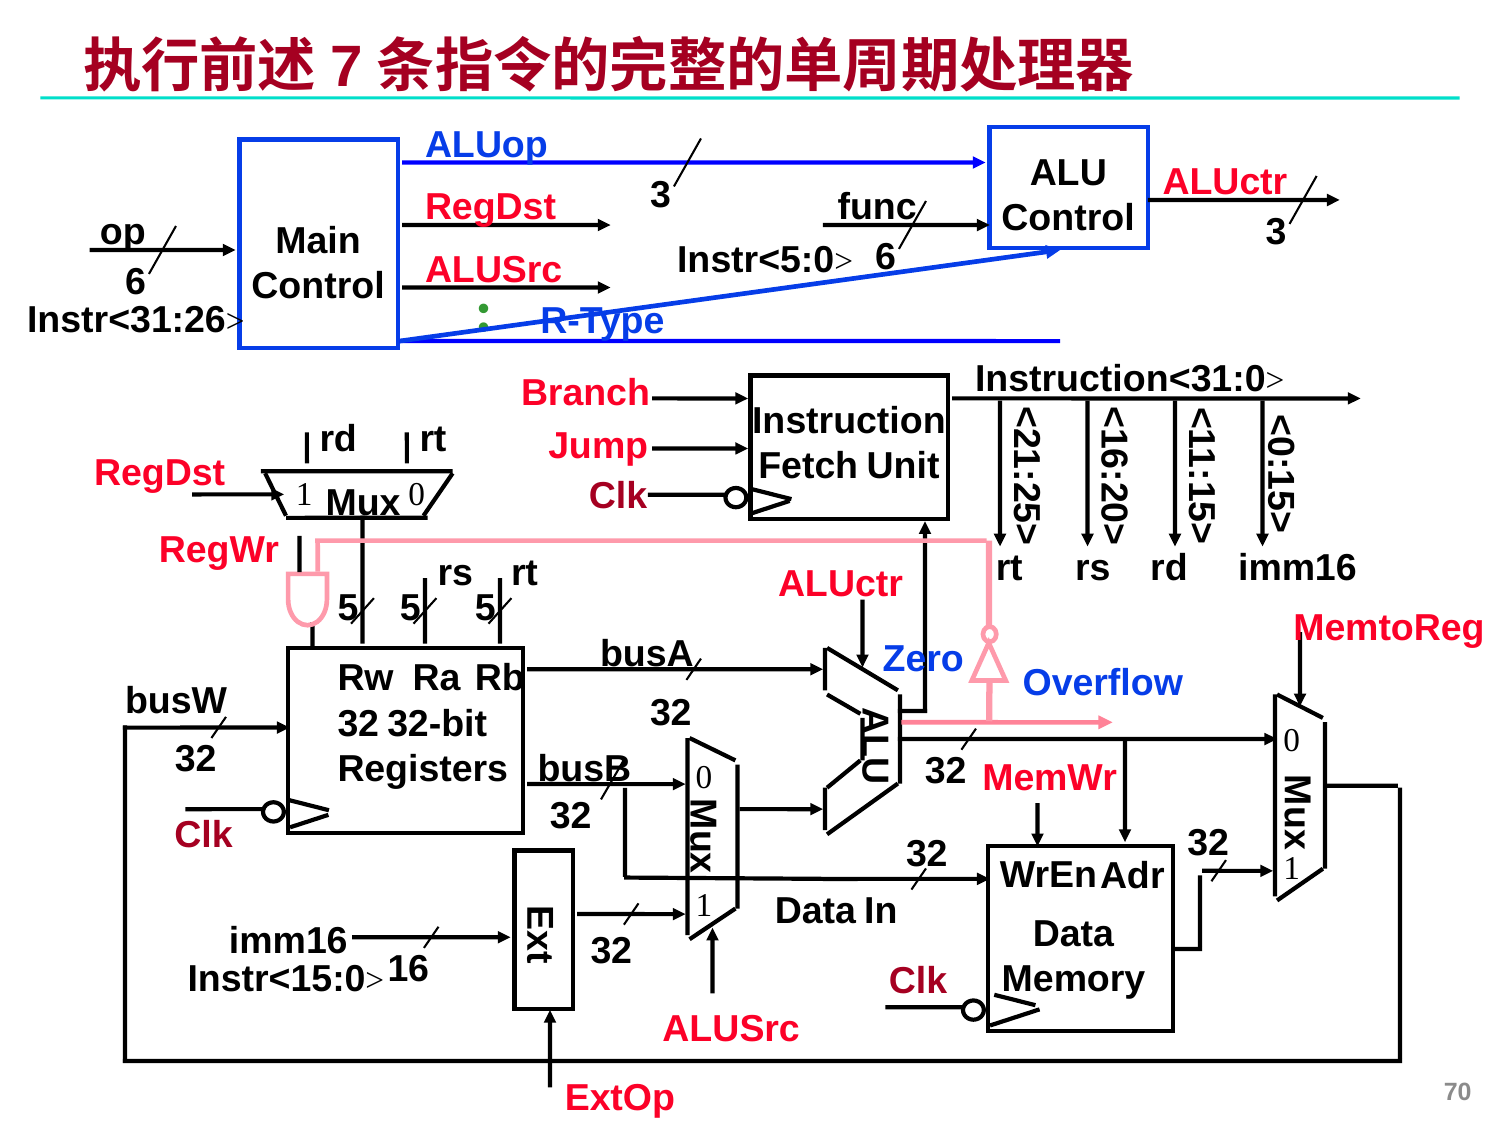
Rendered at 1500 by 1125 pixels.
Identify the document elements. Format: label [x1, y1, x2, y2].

text_box [512, 850, 573, 1009]
text_box [402, 174, 611, 235]
title [72, 33, 1290, 103]
text_box [12, 139, 400, 348]
text_box [79, 112, 1500, 1125]
text_box [159, 802, 284, 863]
text_box [809, 274, 911, 288]
text_box [172, 908, 511, 1007]
text_box [874, 948, 984, 1020]
text_box [647, 996, 815, 1057]
slide_number [1406, 1062, 1487, 1119]
